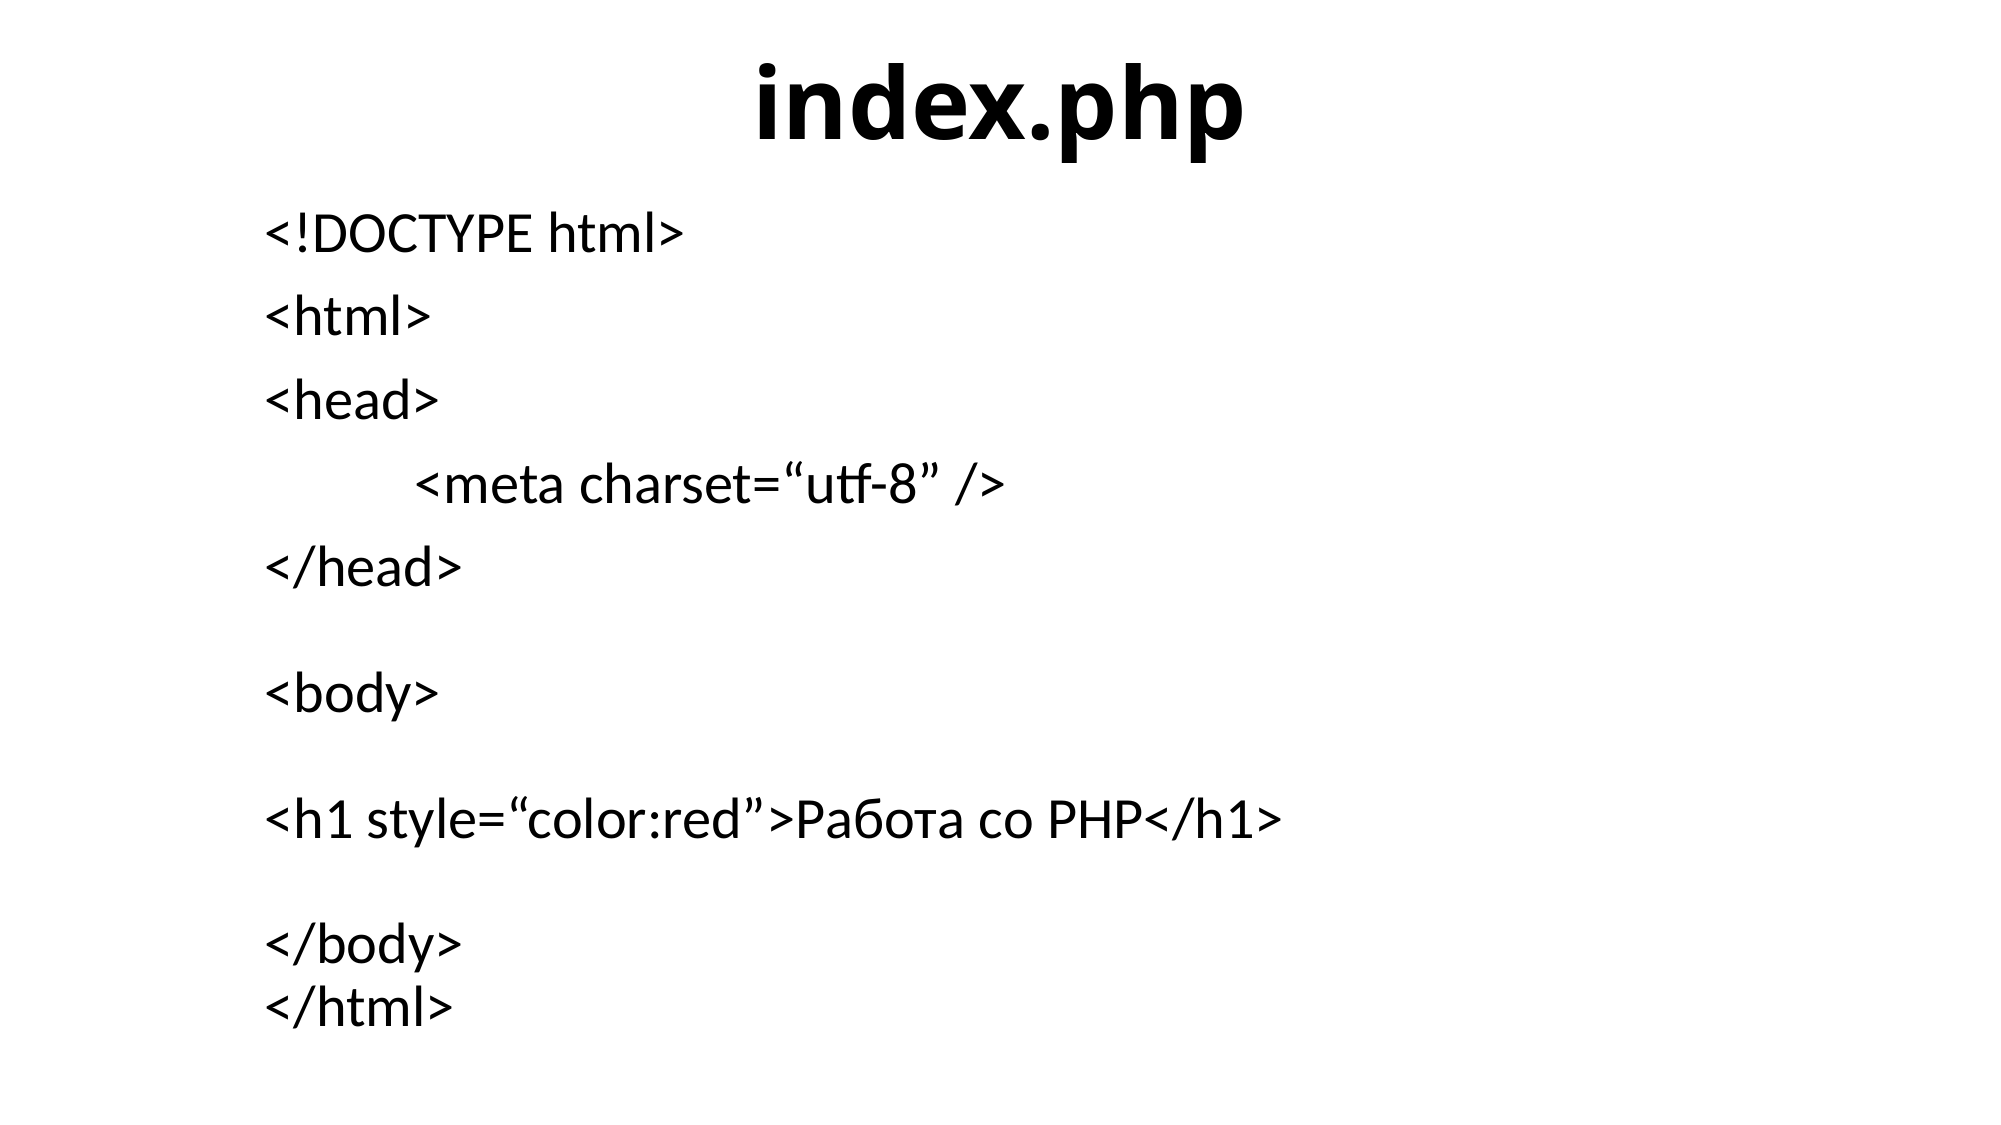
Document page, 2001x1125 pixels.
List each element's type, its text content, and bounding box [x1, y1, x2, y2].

title index.php [249, 17, 1750, 169]
subtitle <!DOCTYPE html> <html> <head> <meta charset=“utf-8” /> </head> <body> <h1 style=“color:red”>Работа со PHP</h1> </body> </html> [249, 194, 1750, 1125]
